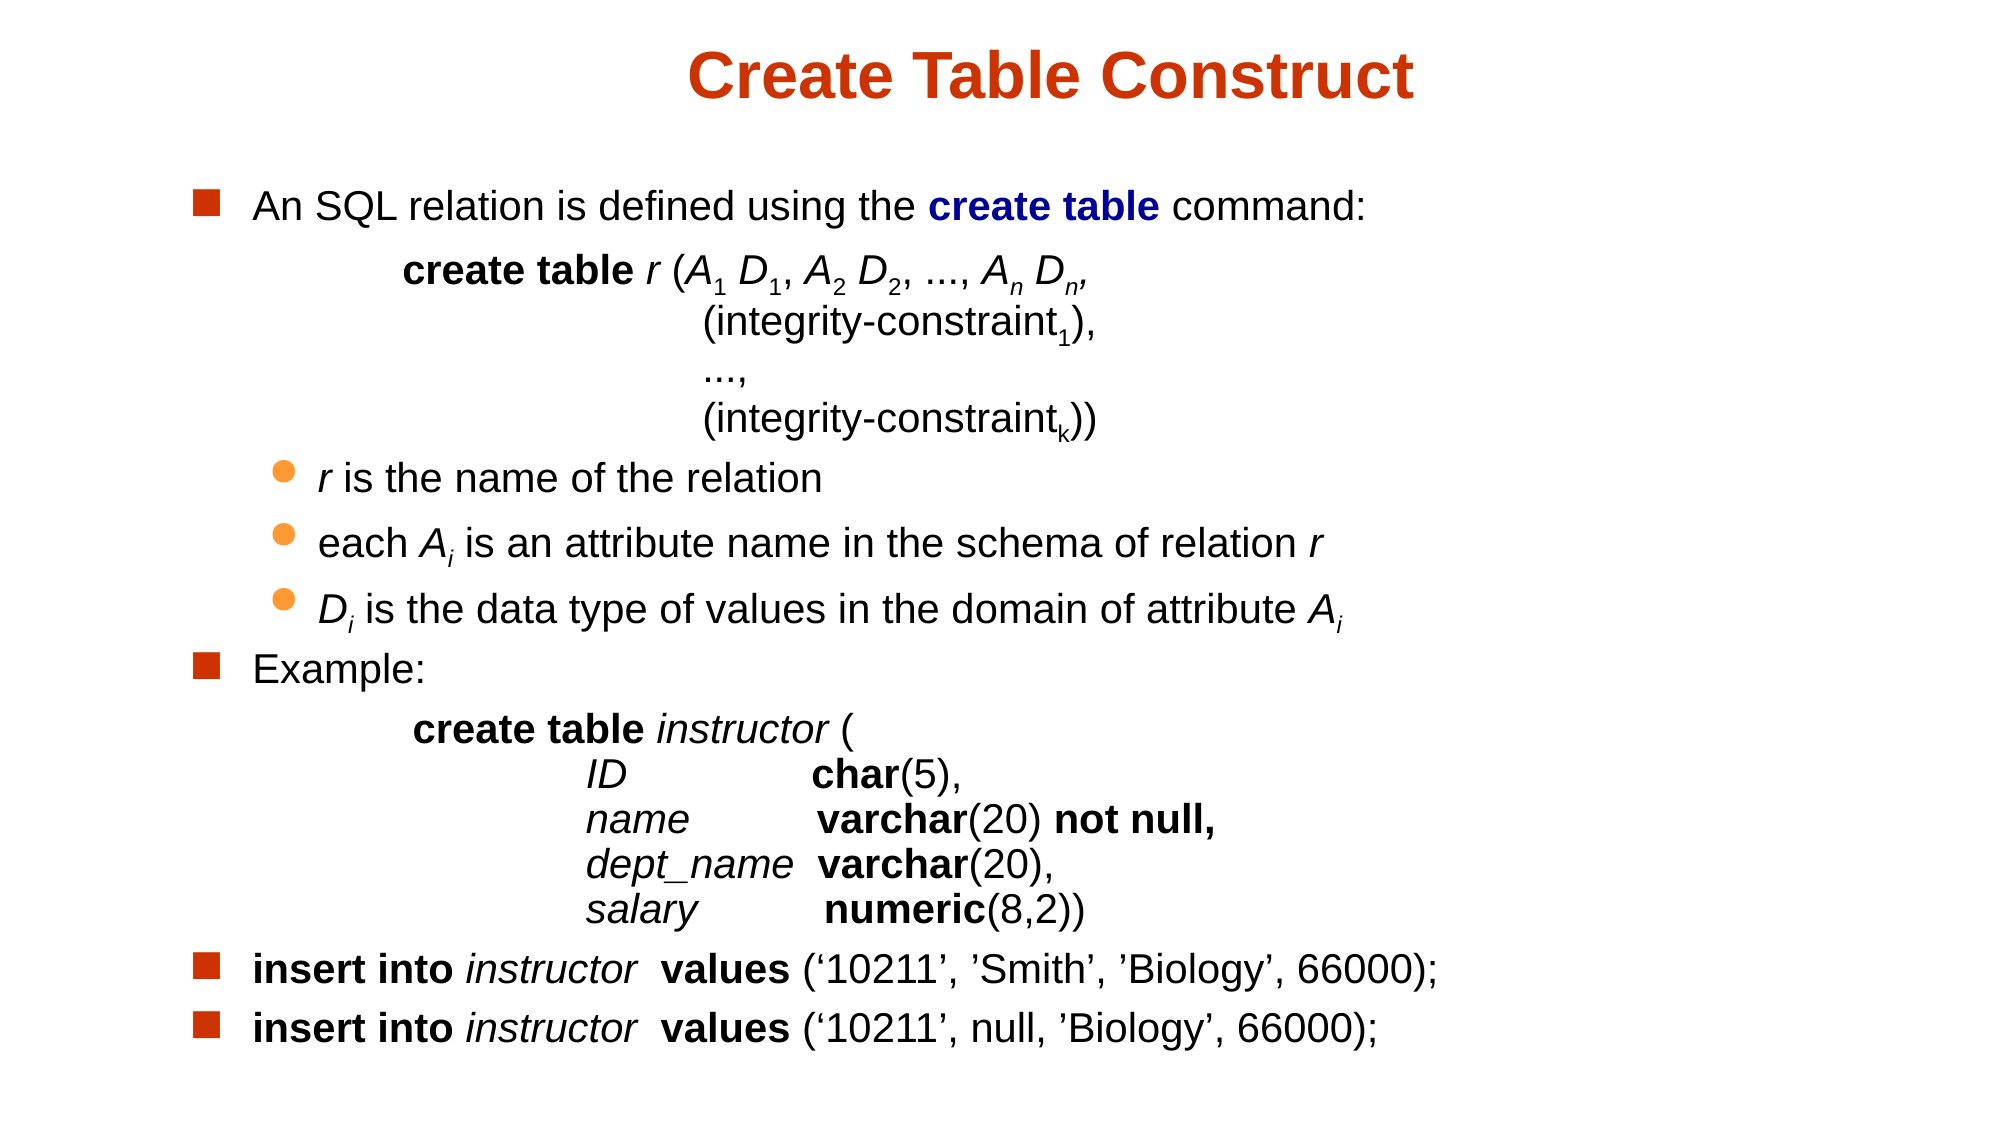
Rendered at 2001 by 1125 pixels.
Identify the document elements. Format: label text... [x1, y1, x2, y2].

list An SQL relation is defined using the create table command: create table r (A1 D1, A2 D2, ..., An Dn, (integrity-constraint1), ..., (integrity-constraintk)) r is the name of the relation each Ai is an attribute name in the schema of relation r Di is the data type of values in the domain of attribute Ai Example: create table instructor ( ID char(5), name varchar(20) not null, dept_name varchar(20), salary numeric(8,2)) insert into instructor values (‘10211’, ’Smith’, ’Biology’, 66000); insert into instructor values (‘10211’, null, ’Biology’, 66000); [181, 176, 1531, 1035]
title Create Table Construct [167, 18, 1935, 120]
